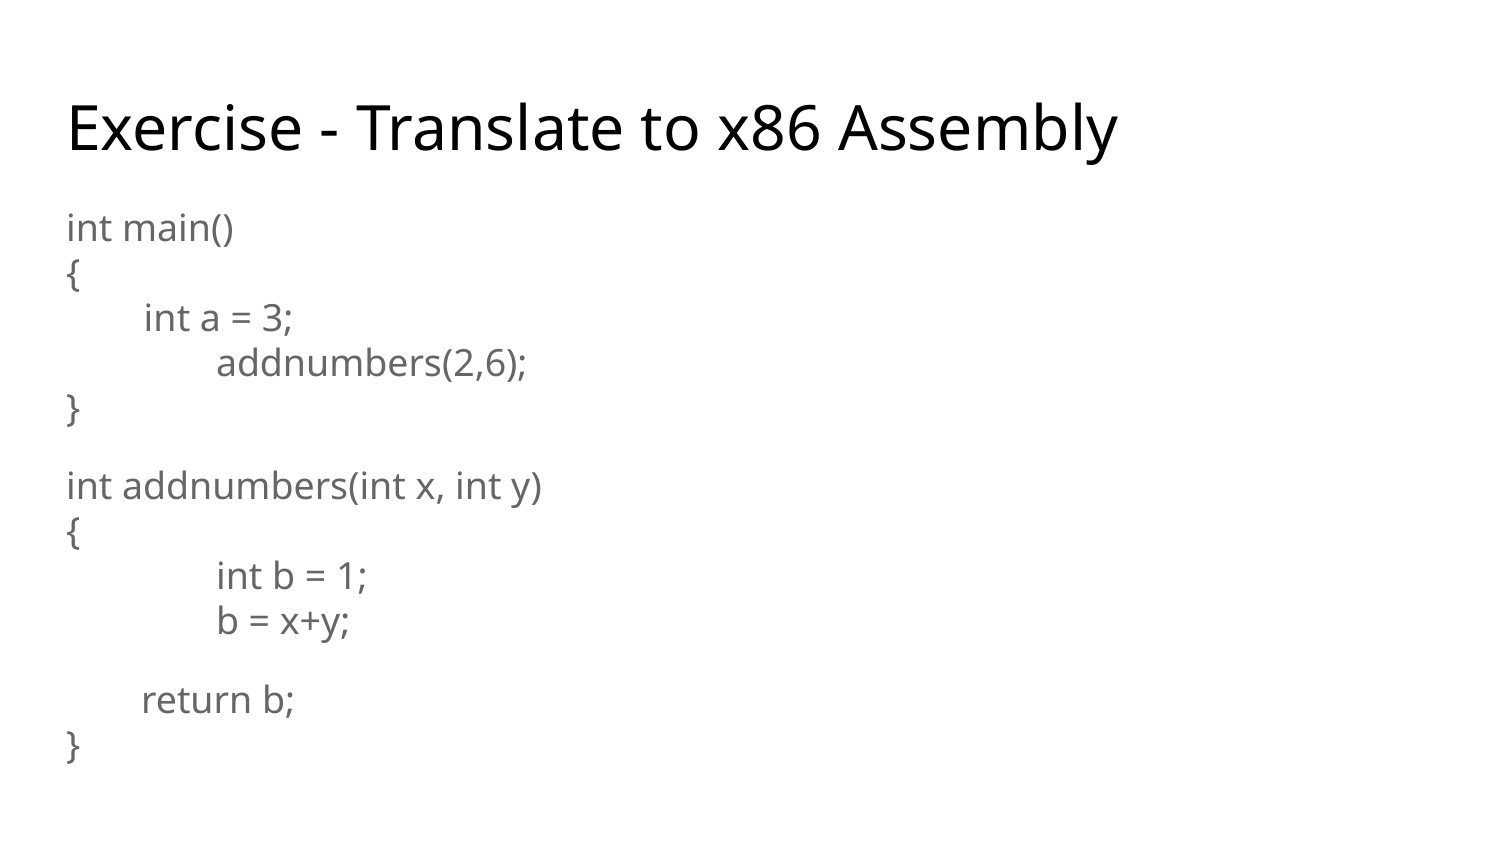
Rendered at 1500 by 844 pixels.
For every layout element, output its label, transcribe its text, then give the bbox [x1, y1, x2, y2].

title Exercise - Translate to x86 Assembly [51, 72, 1449, 167]
list int main() { int a = 3; addnumbers(2,6); } int addnumbers(int x, int y) { int b = 1; b = x+y; return b; } [51, 189, 1449, 750]
